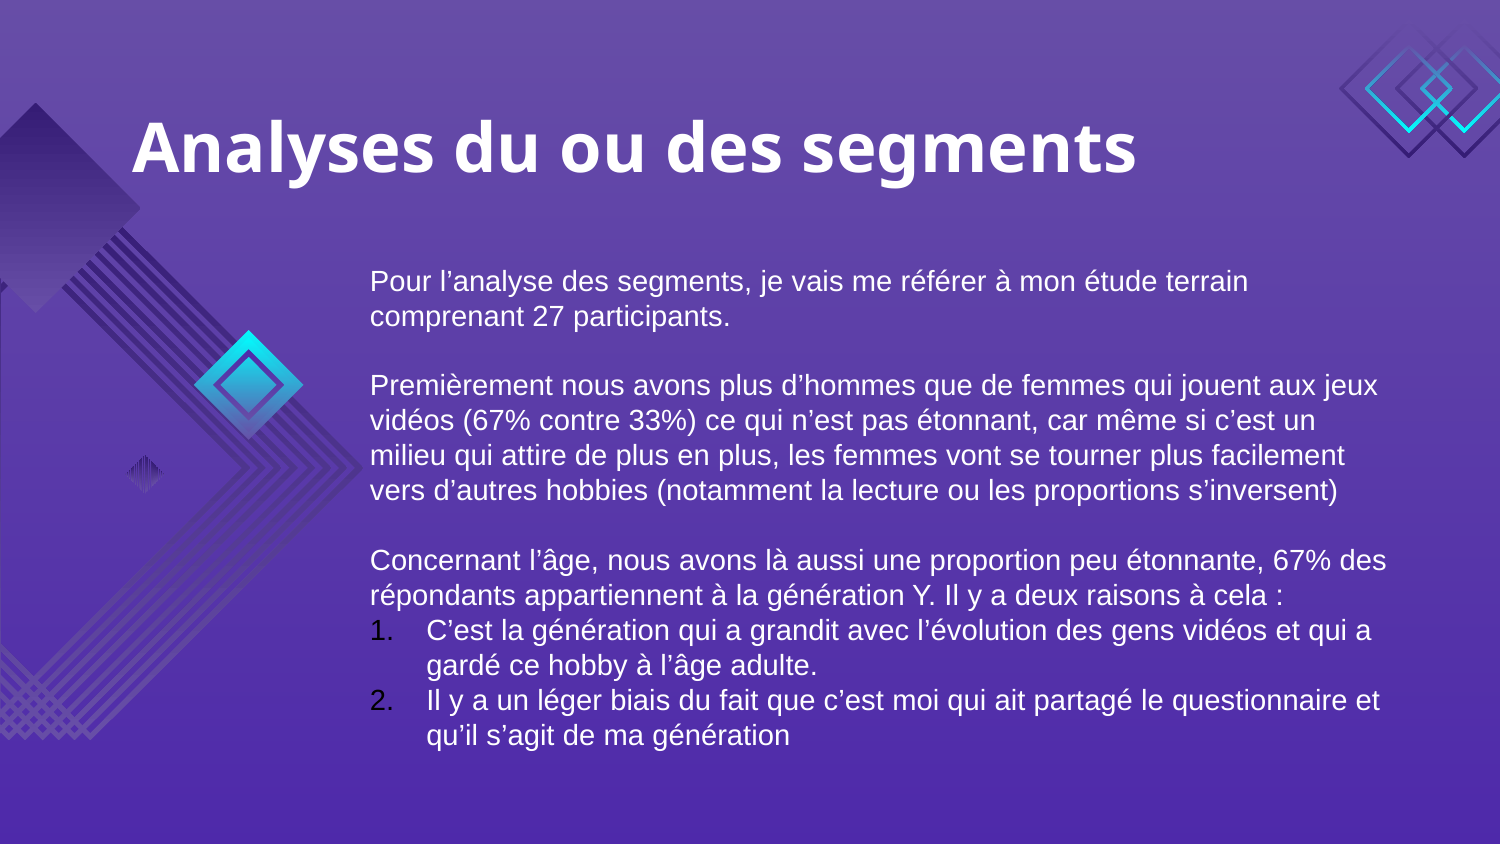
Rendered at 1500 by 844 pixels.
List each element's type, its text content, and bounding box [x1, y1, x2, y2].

text_box Pour l’analyse des segments, je vais me référer à mon étude terrain comprenant 27 participants. Premièrement nous avons plus d’hommes que de femmes qui jouent aux jeux vidéos (67% contre 33%) ce qui n’est pas étonnant, car même si c’est un milieu qui attire de plus en plus, les femmes vont se tourner plus facilement vers d’autres hobbies (notamment la lecture ou les proportions s’inversent) Concernant l’âge, nous avons là aussi une proportion peu étonnante, 67% des répondants appartiennent à la génération Y. Il y a deux raisons à cela : C’est la génération qui a grandit avec l’évolution des gens vidéos et qui a gardé ce hobby à l’âge adulte. Il y a un léger biais du fait que c’est moi qui ait partagé le questionnaire et qu’il s’agit de ma génération [354, 246, 1408, 756]
title Analyses du ou des segments [116, 88, 1383, 183]
